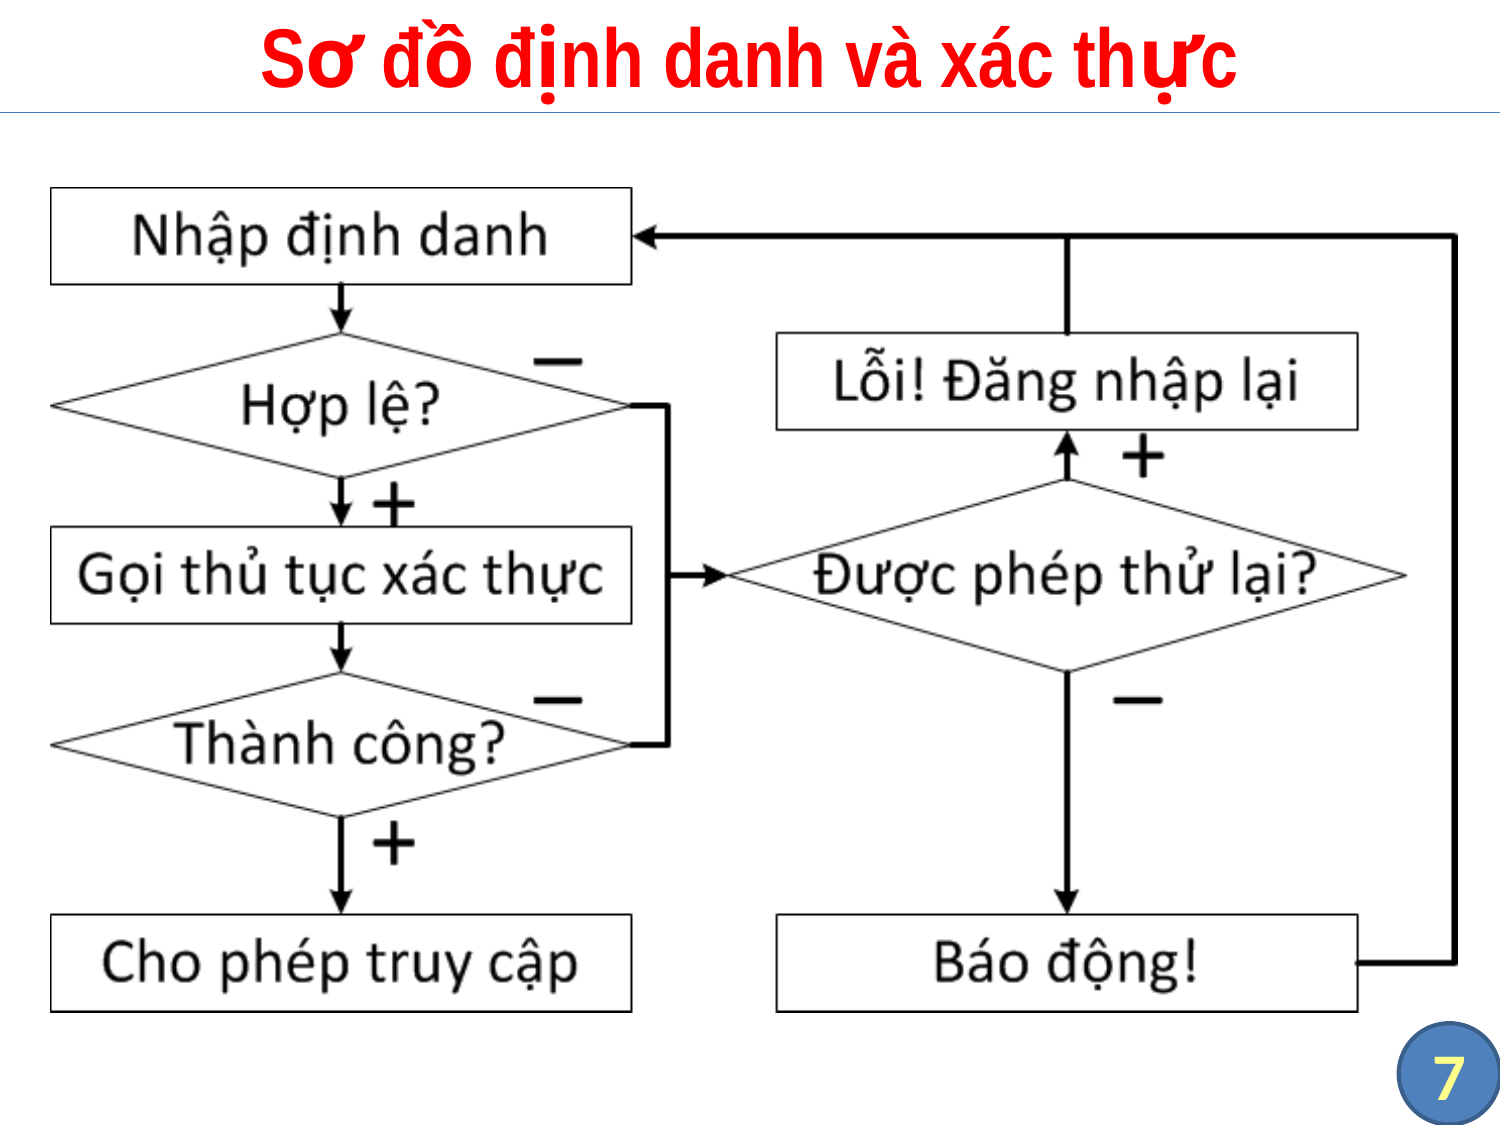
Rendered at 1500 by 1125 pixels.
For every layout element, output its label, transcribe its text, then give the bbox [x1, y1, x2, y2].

picture [49, 187, 1459, 1013]
title Sơ đồ định danh và xác thực [0, 0, 1500, 113]
slide_number 7 [1399, 1023, 1500, 1125]
